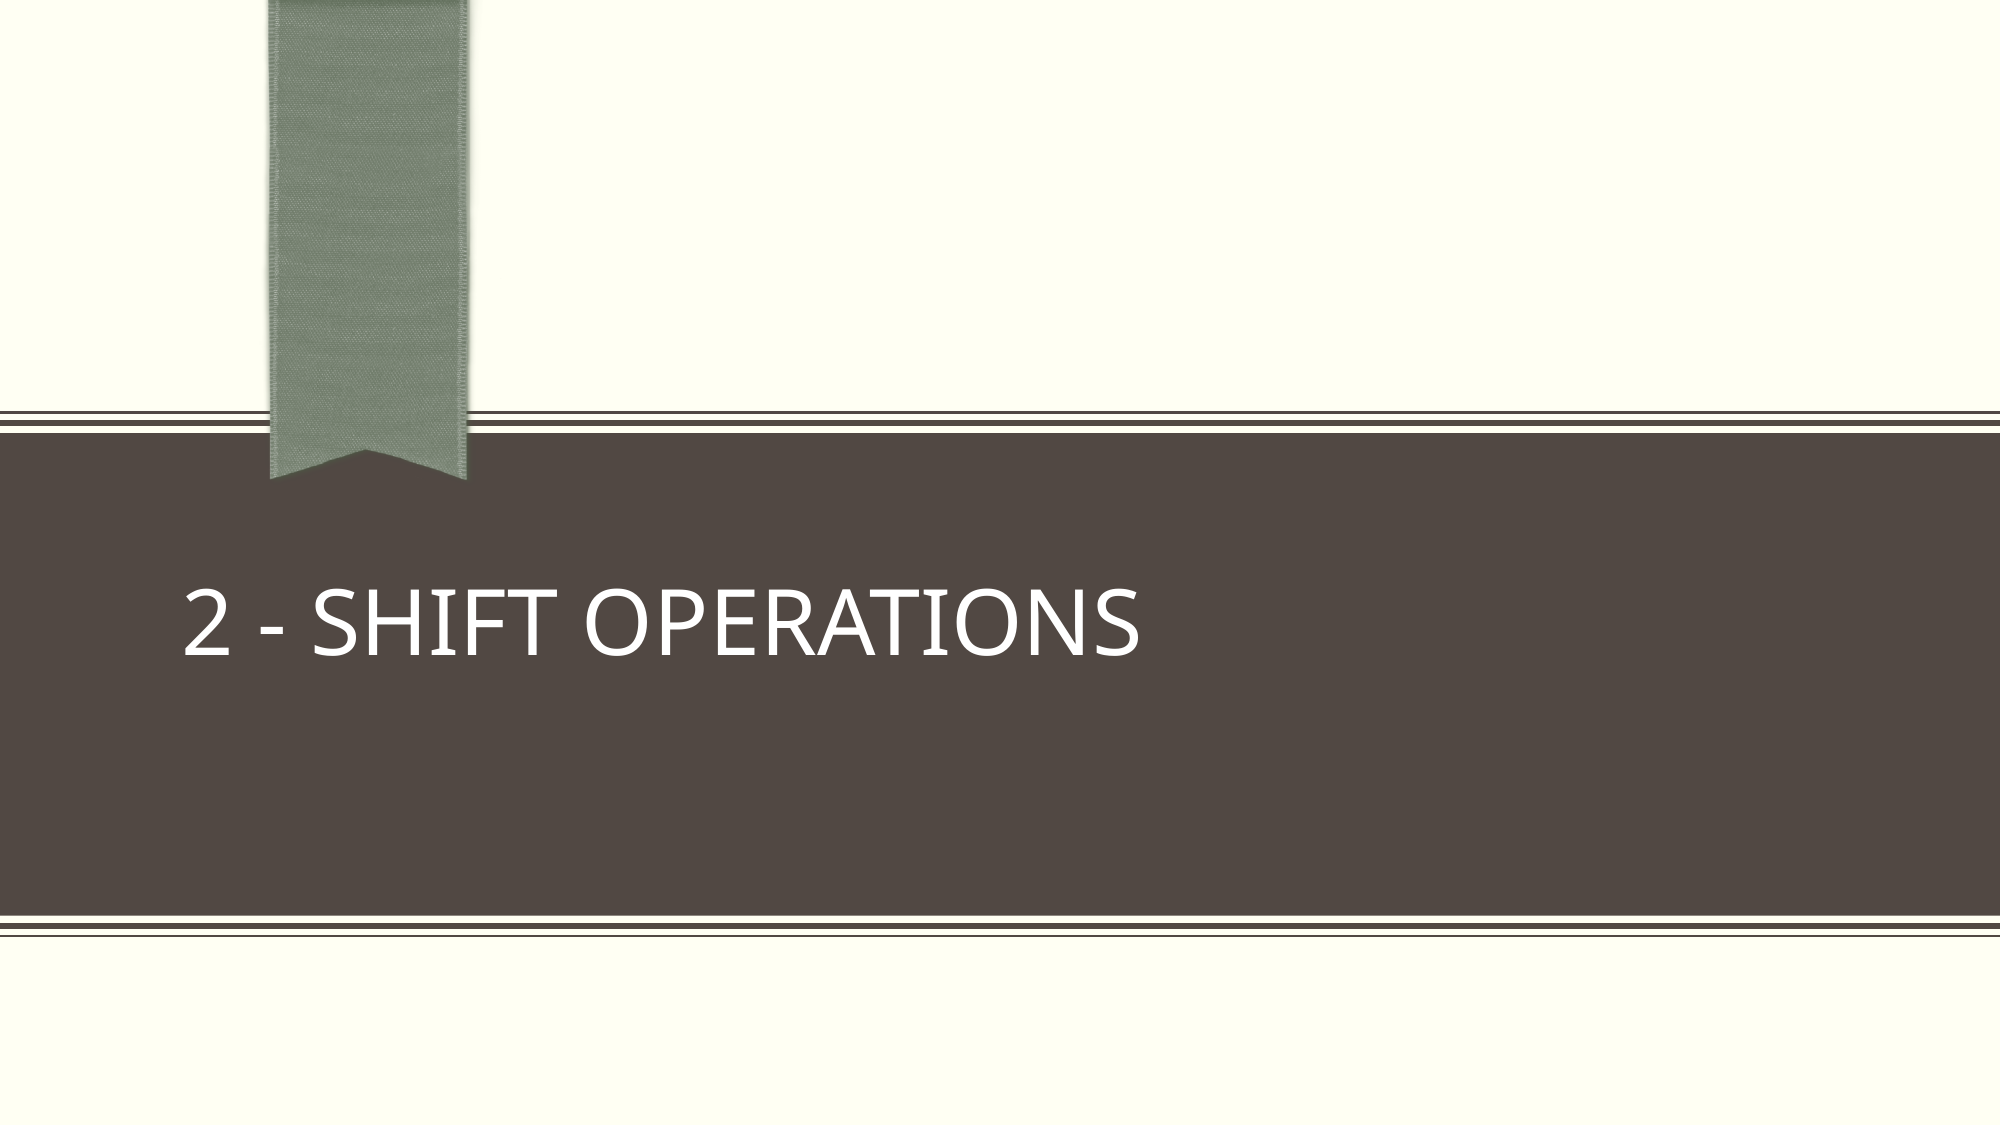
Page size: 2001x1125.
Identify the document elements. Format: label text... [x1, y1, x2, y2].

title 2 - Shift Operations [181, 487, 1834, 764]
